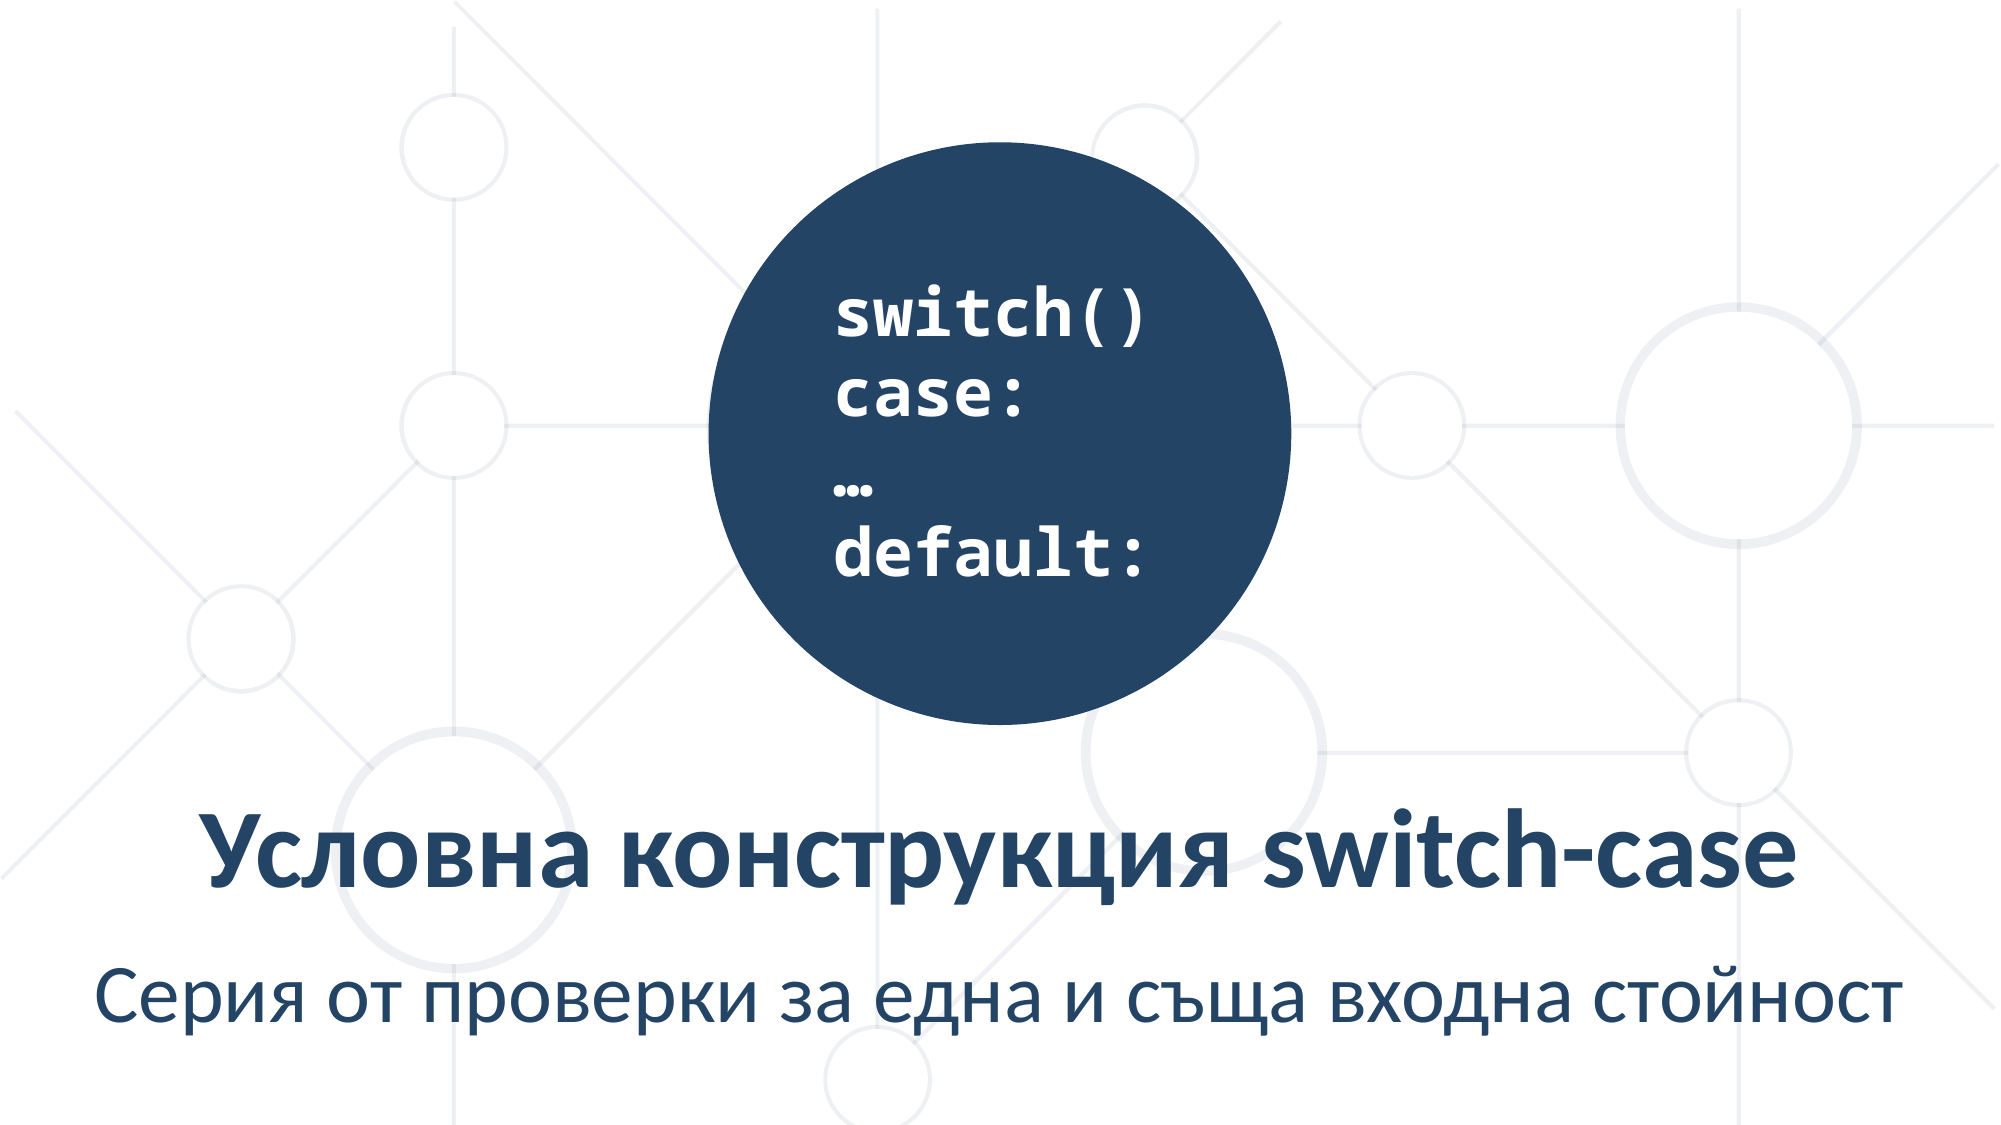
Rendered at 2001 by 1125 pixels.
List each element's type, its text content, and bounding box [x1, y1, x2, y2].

subtitle Серия от проверки за една и съща входна стойност [62, 923, 1938, 1050]
title Условна конструкция switch-case [100, 779, 1900, 906]
text_box switch() case: … default: [818, 262, 1182, 598]
